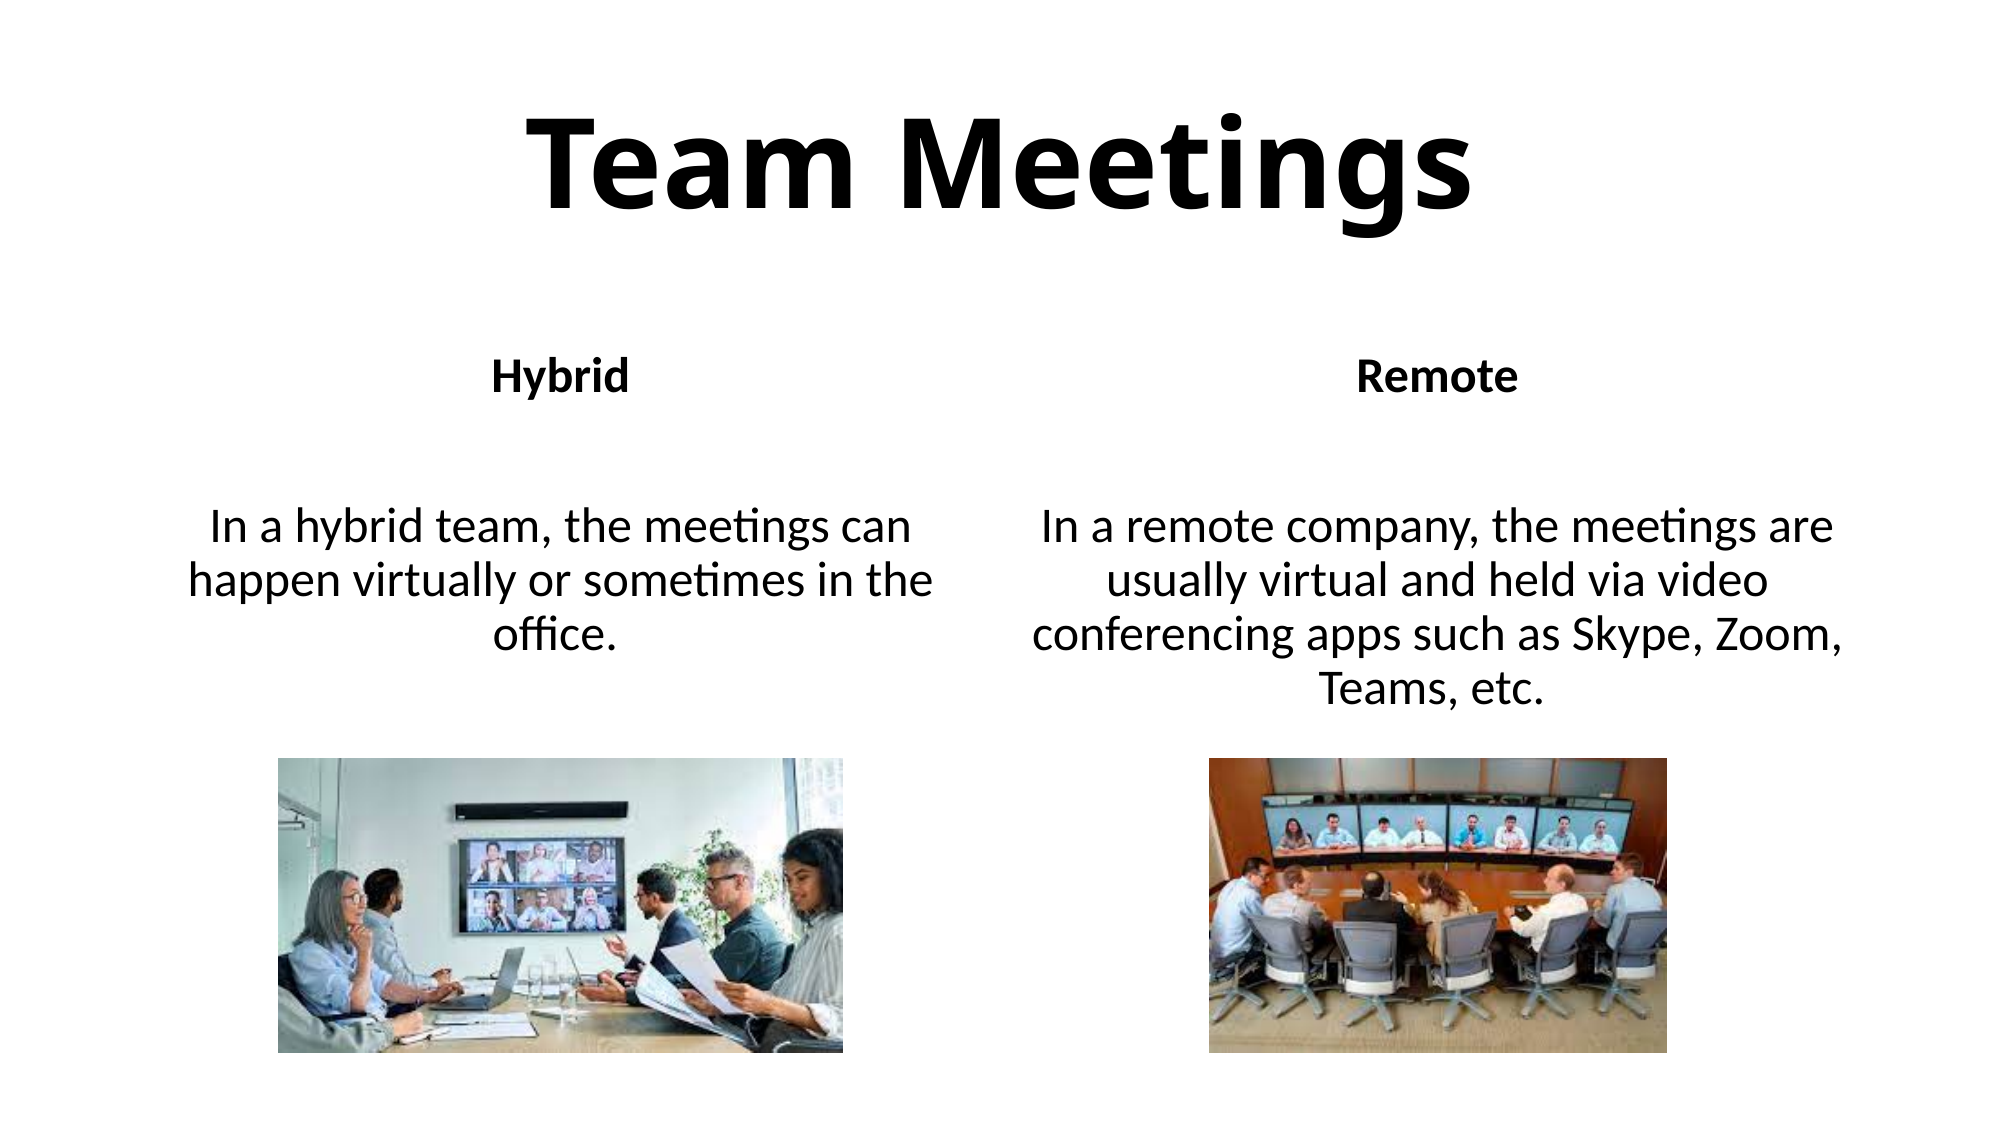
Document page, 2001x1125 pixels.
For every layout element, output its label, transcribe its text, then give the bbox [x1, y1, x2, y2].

title Team Meetings [137, 59, 1863, 278]
list Remote [1012, 275, 1863, 410]
list In a remote company, the meetings are usually virtual and held via video conferencing apps such as Skype, Zoom, Teams, etc. [1012, 410, 1863, 1016]
picture [1209, 758, 1667, 1053]
picture [278, 758, 843, 1053]
list Hybrid [137, 275, 984, 410]
list In a hybrid team, the meetings can happen virtually or sometimes in the office. [137, 410, 984, 1016]
